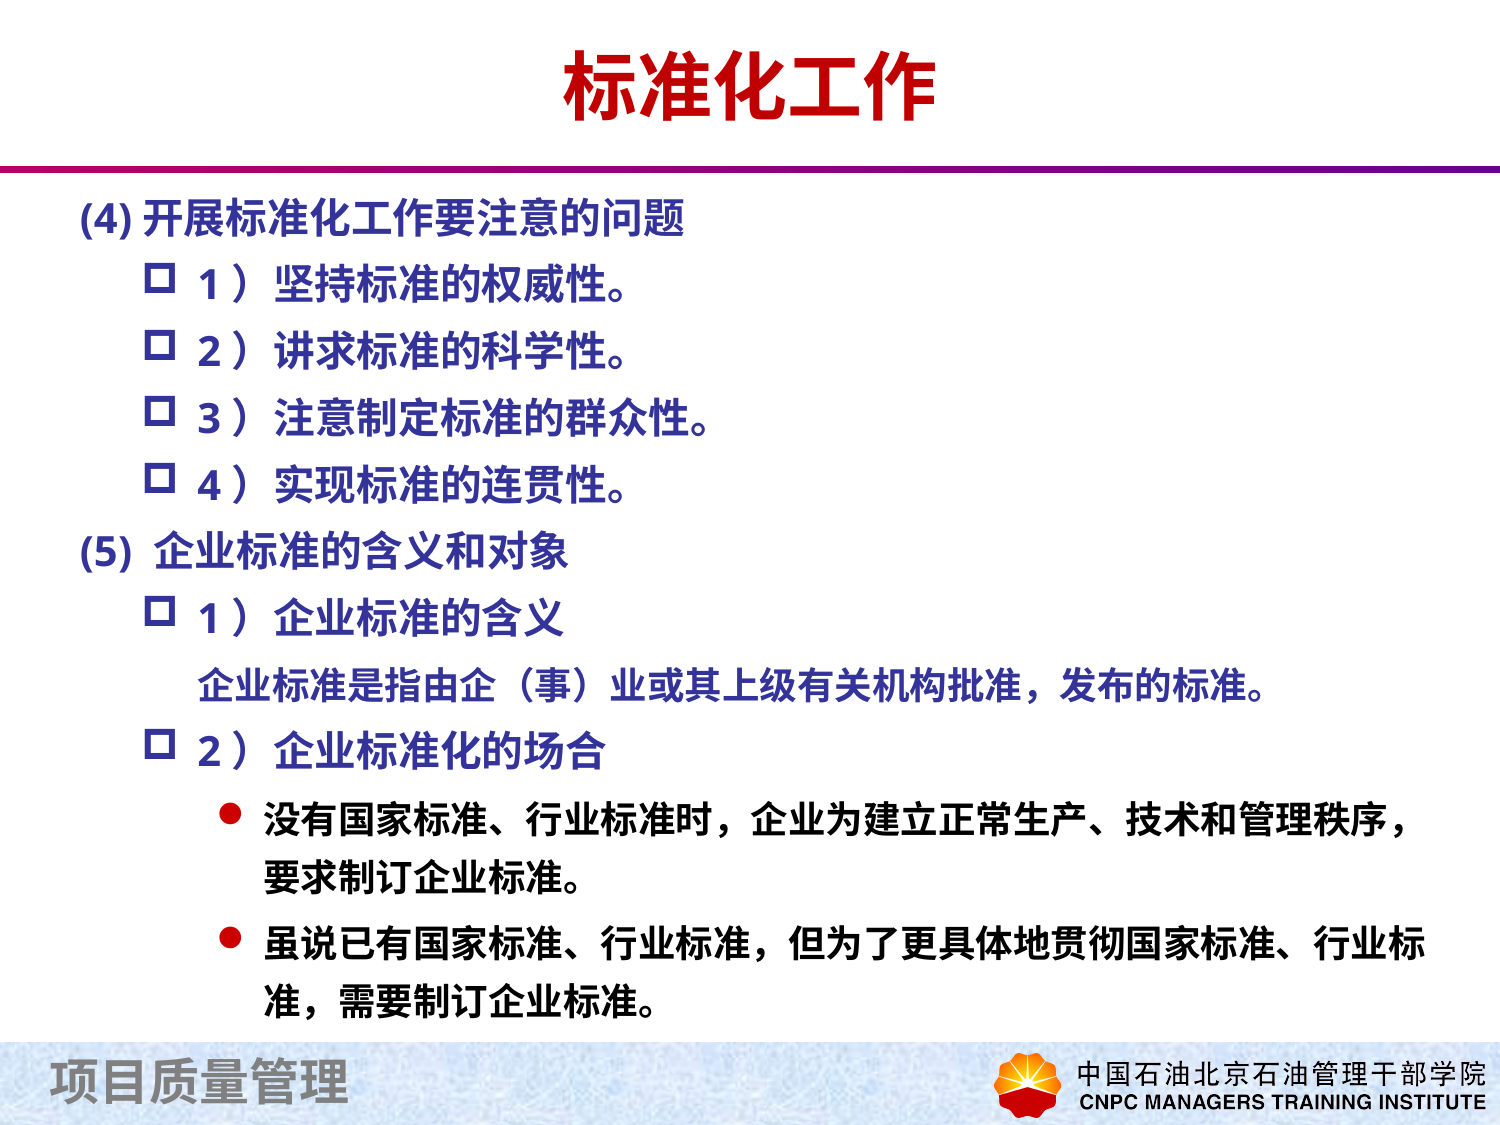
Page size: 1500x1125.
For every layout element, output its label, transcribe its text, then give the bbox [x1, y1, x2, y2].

title 标准化工作 [76, 7, 1424, 162]
picture [0, 1042, 1500, 1125]
list (4)开展标准化工作要注意的问题 1）坚持标准的权威性。 2）讲求标准的科学性。 3）注意制定标准的群众性。 4）实现标准的连贯性。 (5) 企业标准的含义和对象 1）企业标准的含义 企业标准是指由企（事）业或其上级有关机构批准，发布的标准。 2）企业标准化的场合 没有国家标准、行业标准时，企业为建立正常生产、技术和管理秩序，要求制订企业标准。 虽说已有国家标准、行业标准，但为了更具体地贯彻国家标准、行业标准，需要制订企业标准。 [64, 175, 1470, 1044]
